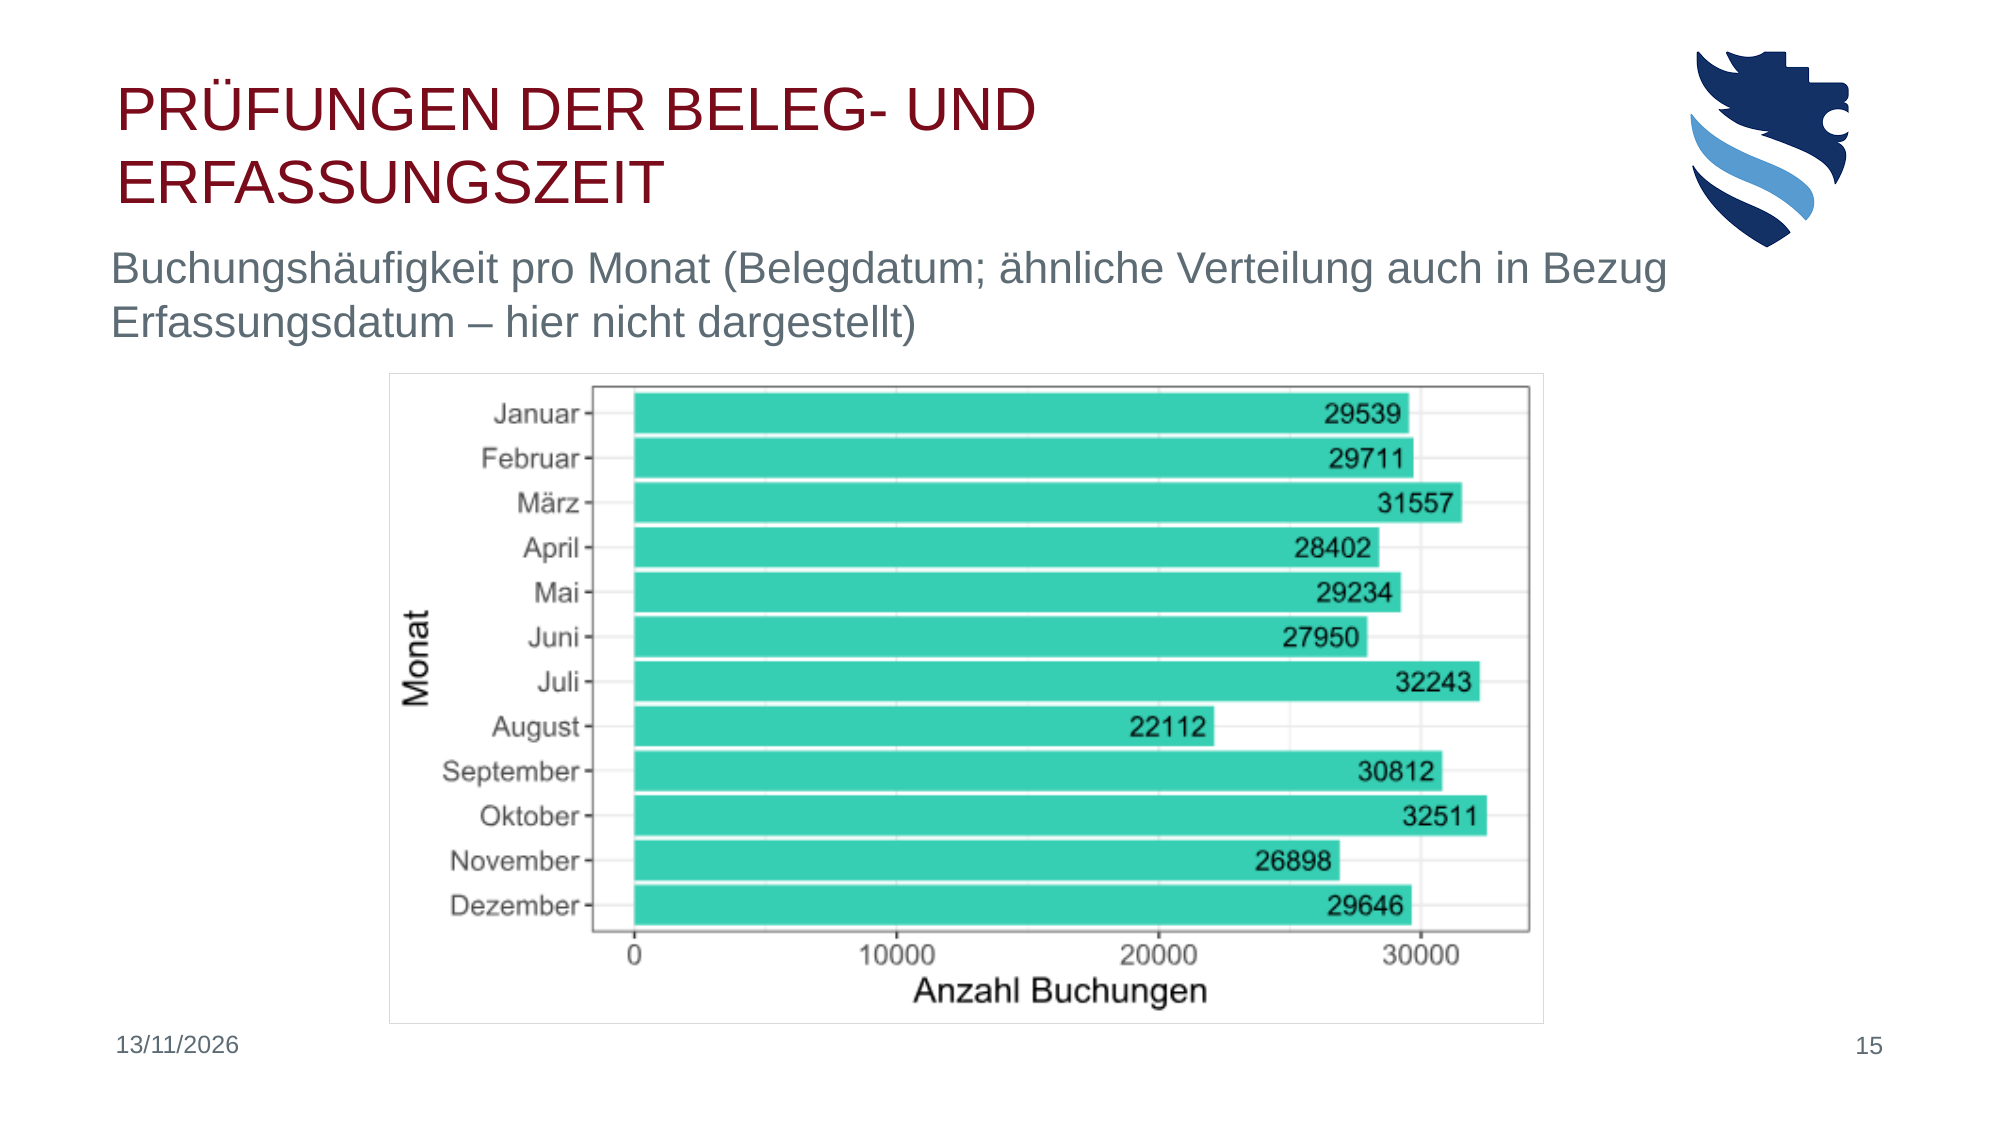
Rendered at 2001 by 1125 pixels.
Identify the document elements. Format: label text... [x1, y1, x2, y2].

picture [389, 373, 1544, 1024]
picture [1657, 37, 1881, 261]
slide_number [115, 1028, 533, 1067]
subtitle Buchungshäufigkeit pro Monat (Belegdatum; ähnliche Verteilung auch in Bezug Erfassungsdatum – hier nicht dargestellt) [110, 239, 1878, 288]
slide_number 15 [1484, 1029, 1884, 1067]
title Prüfungen der Beleg- und Erfassungszeit [115, 58, 1489, 216]
